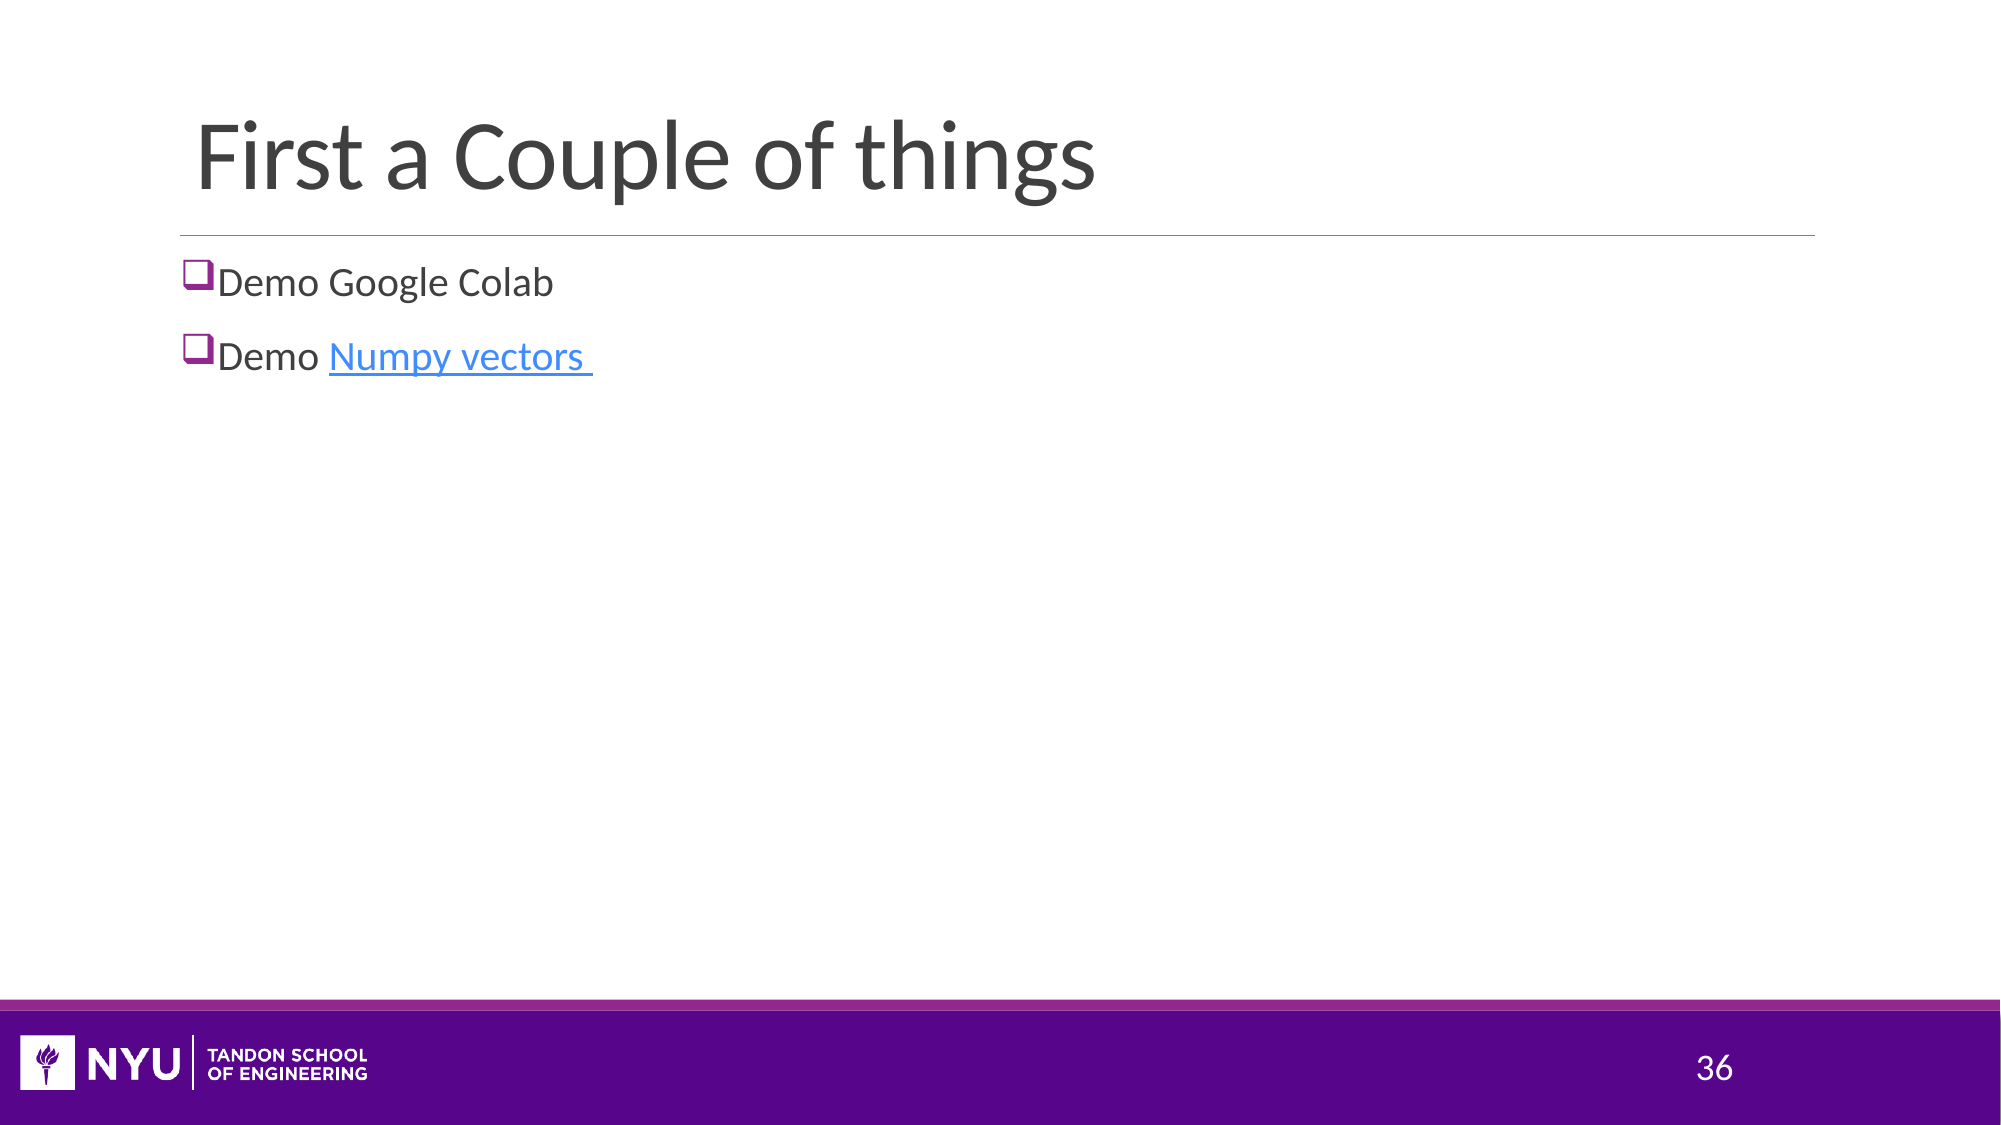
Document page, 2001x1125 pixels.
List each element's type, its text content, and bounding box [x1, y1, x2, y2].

slide_number 36 [1533, 1035, 1749, 1096]
title First a Couple of things [180, 47, 1830, 218]
list Demo Google Colab Demo Numpy vectors [180, 252, 1830, 963]
